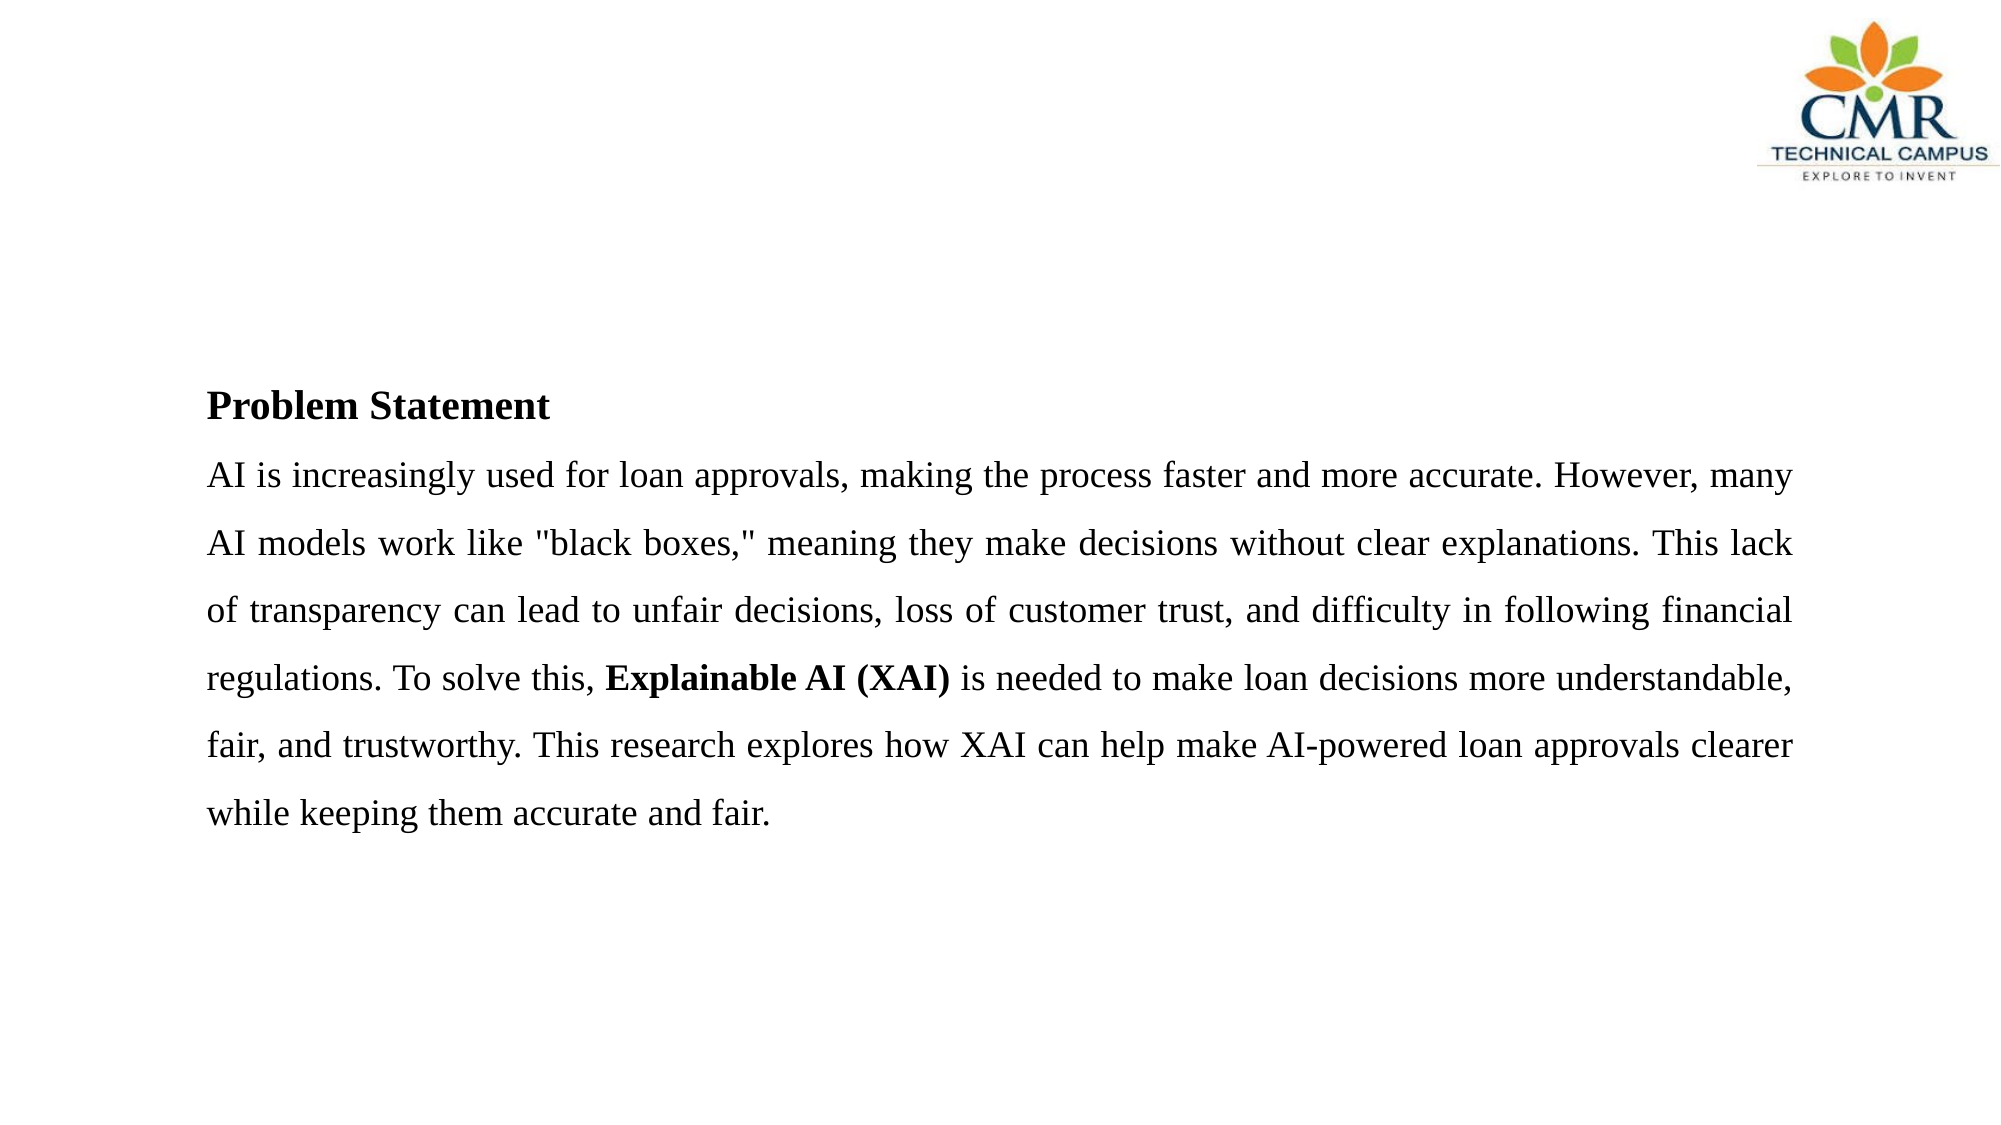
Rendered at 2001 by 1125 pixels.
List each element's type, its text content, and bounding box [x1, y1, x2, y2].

text_box Problem Statement AI is increasingly used for loan approvals, making the process faster and more accurate. However, many AI models work like "black boxes," meaning they make decisions without clear explanations. This lack of transparency can lead to unfair decisions, loss of customer trust, and difficulty in following financial regulations. To solve this, Explainable AI (XAI) is needed to make loan decisions more understandable, fair, and trustworthy. This research explores how XAI can help make AI-powered loan approvals clearer while keeping them accurate and fair. [191, 320, 1808, 841]
picture [1757, 1, 2000, 207]
